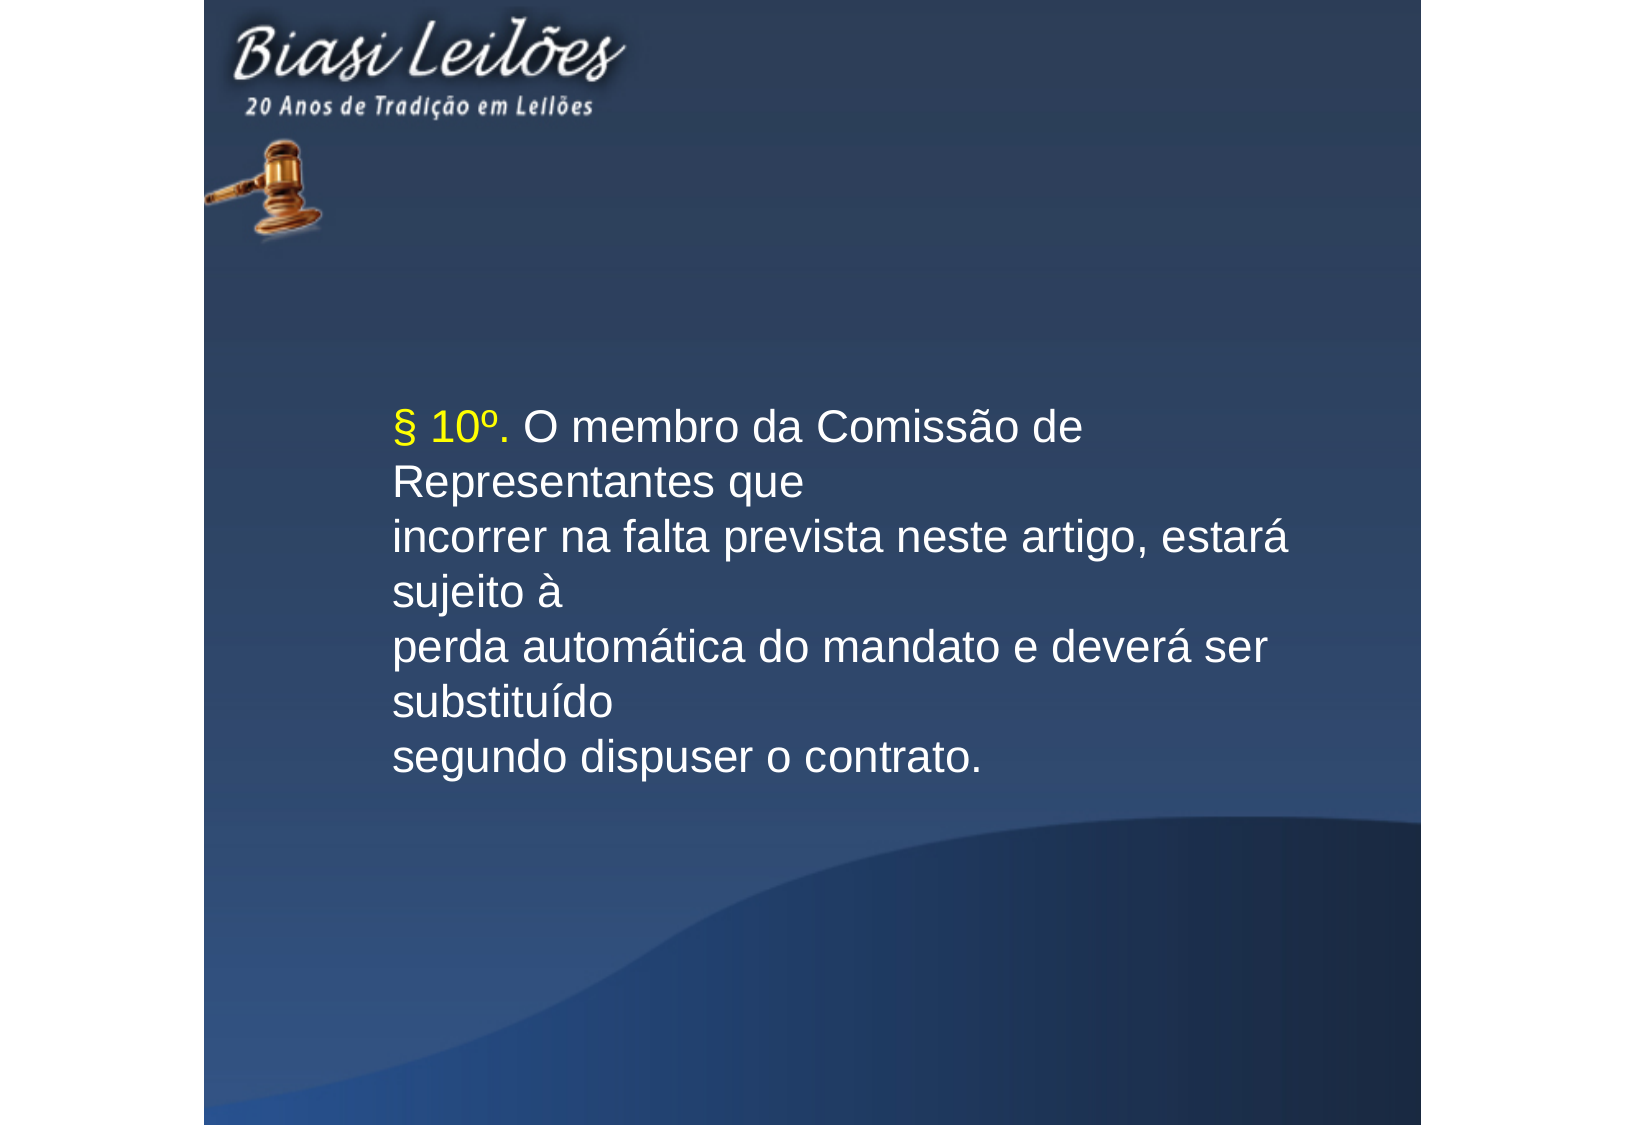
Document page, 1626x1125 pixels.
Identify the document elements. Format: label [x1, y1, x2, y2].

picture [204, 0, 1421, 1125]
